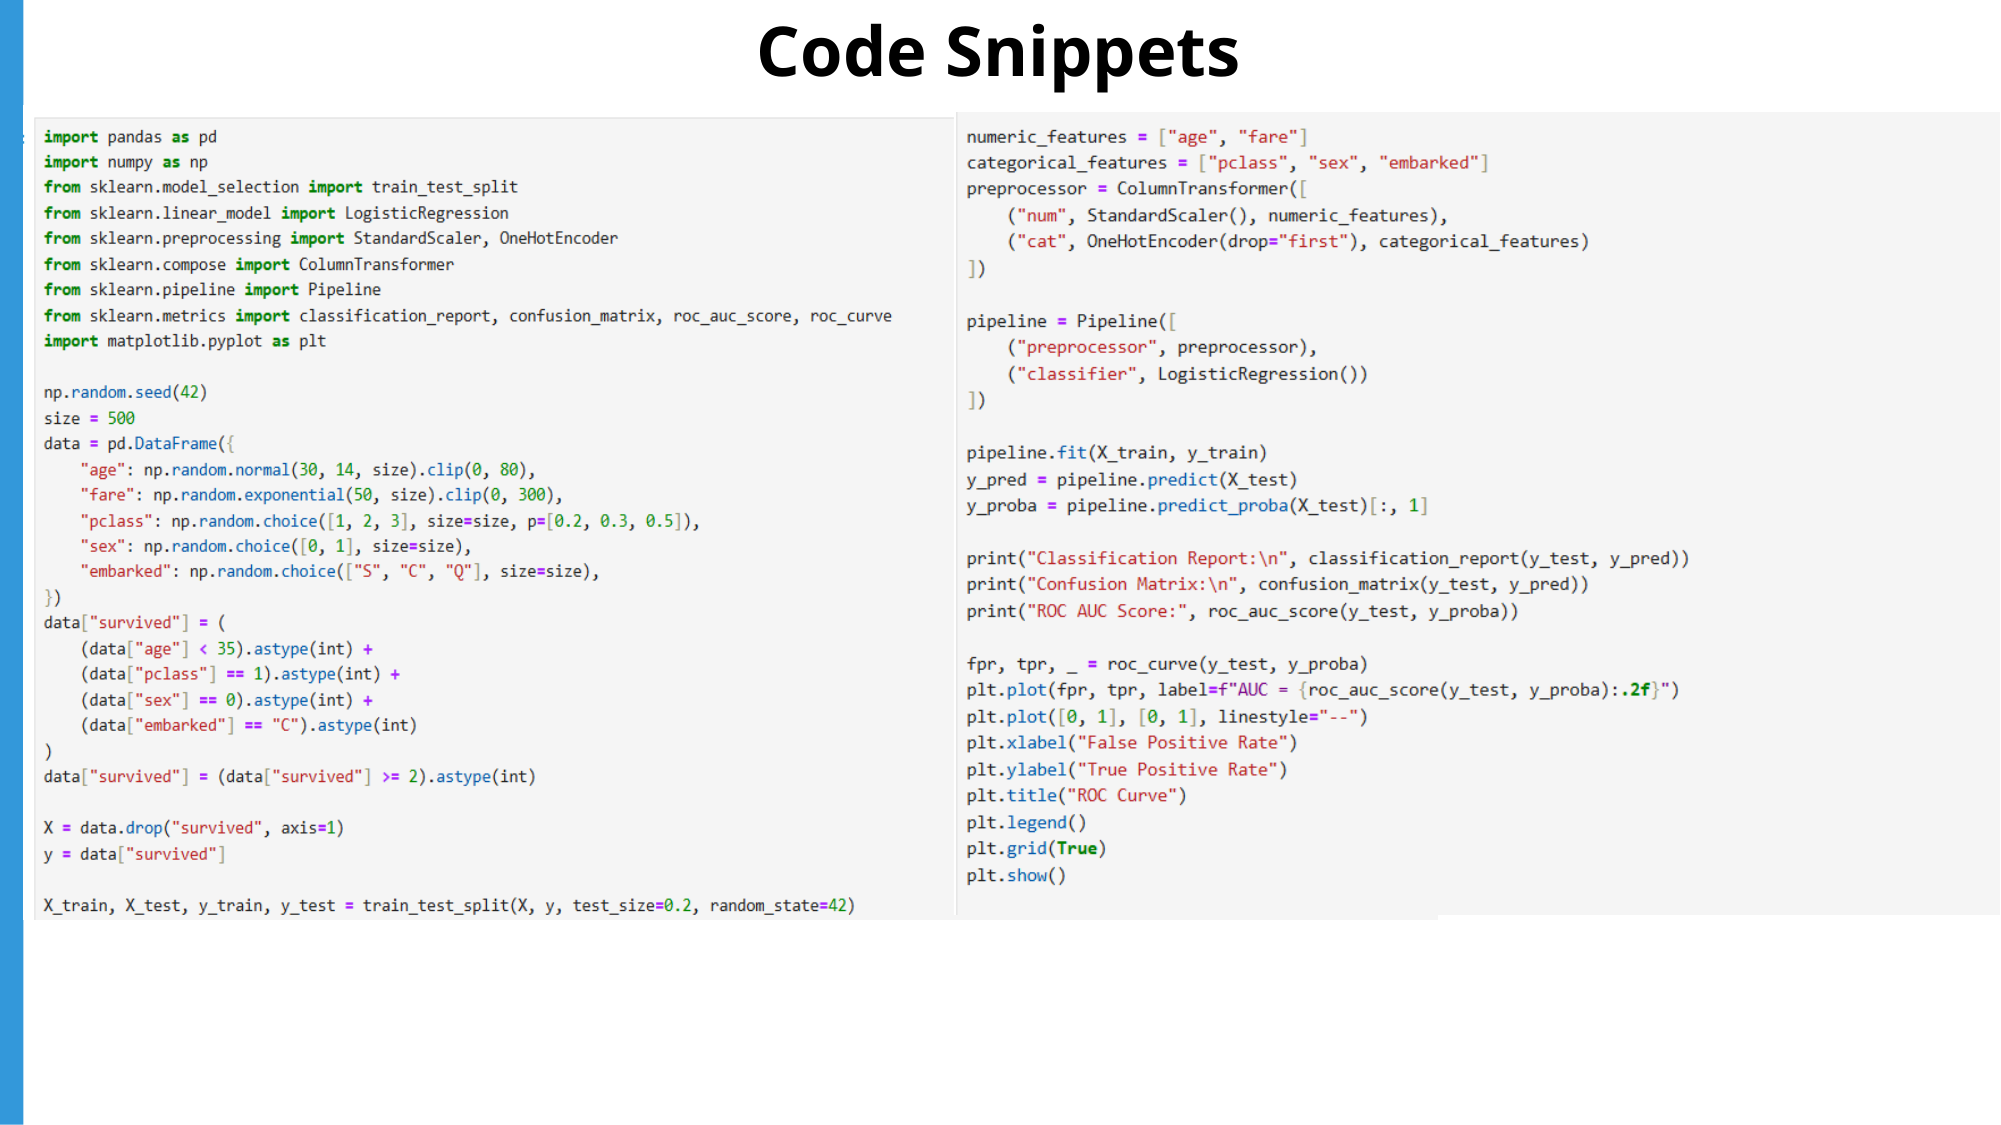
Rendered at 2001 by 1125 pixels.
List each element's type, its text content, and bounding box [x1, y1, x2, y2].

text_box [0, 0, 24, 1125]
picture [23, 105, 2000, 920]
text_box Code Snippets [23, 0, 1975, 98]
